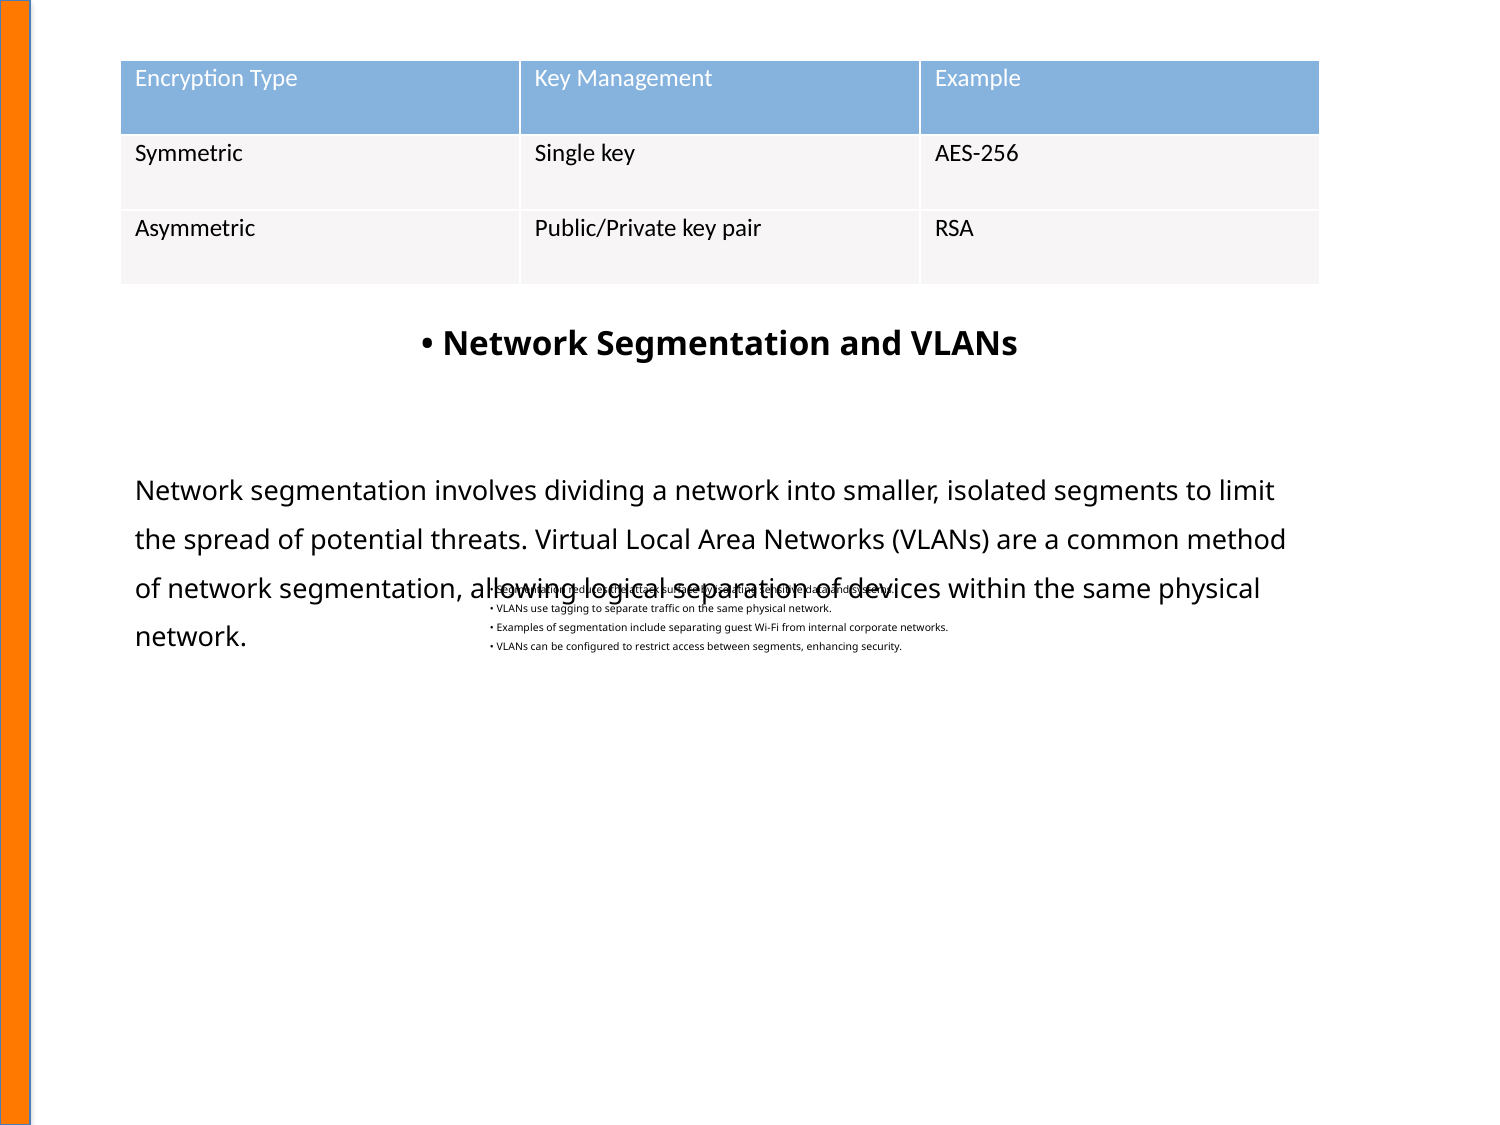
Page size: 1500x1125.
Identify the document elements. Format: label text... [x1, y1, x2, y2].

table_header Encryption Type [121, 61, 519, 134]
text_box • Segmentation reduces the attack surface by isolating sensitive data and systems. • VLANs use tagging to separate traffic on the same physical network. • Examples of segmentation include separating guest Wi-Fi from internal corporate networks. • VLANs can be configured to restrict access between segments, enhancing security. [475, 524, 965, 660]
table_cell AES-256 [921, 136, 1319, 209]
table_cell Public/Private key pair [521, 211, 919, 284]
text_box Network segmentation involves dividing a network into smaller, isolated segments to limit the spread of potential threats. Virtual Local Area Networks (VLANs) are a common method of network segmentation, allowing logical separation of devices within the same physical network. [119, 404, 1320, 660]
table_cell Symmetric [121, 136, 519, 209]
table_header Key Management [521, 61, 919, 134]
table_cell Asymmetric [121, 211, 519, 284]
table_header Example [921, 61, 1319, 134]
table_cell Single key [521, 136, 919, 209]
table_cell RSA [921, 211, 1319, 284]
text_box • Network Segmentation and VLANs [406, 314, 1034, 370]
text_box [0, 0, 31, 1125]
